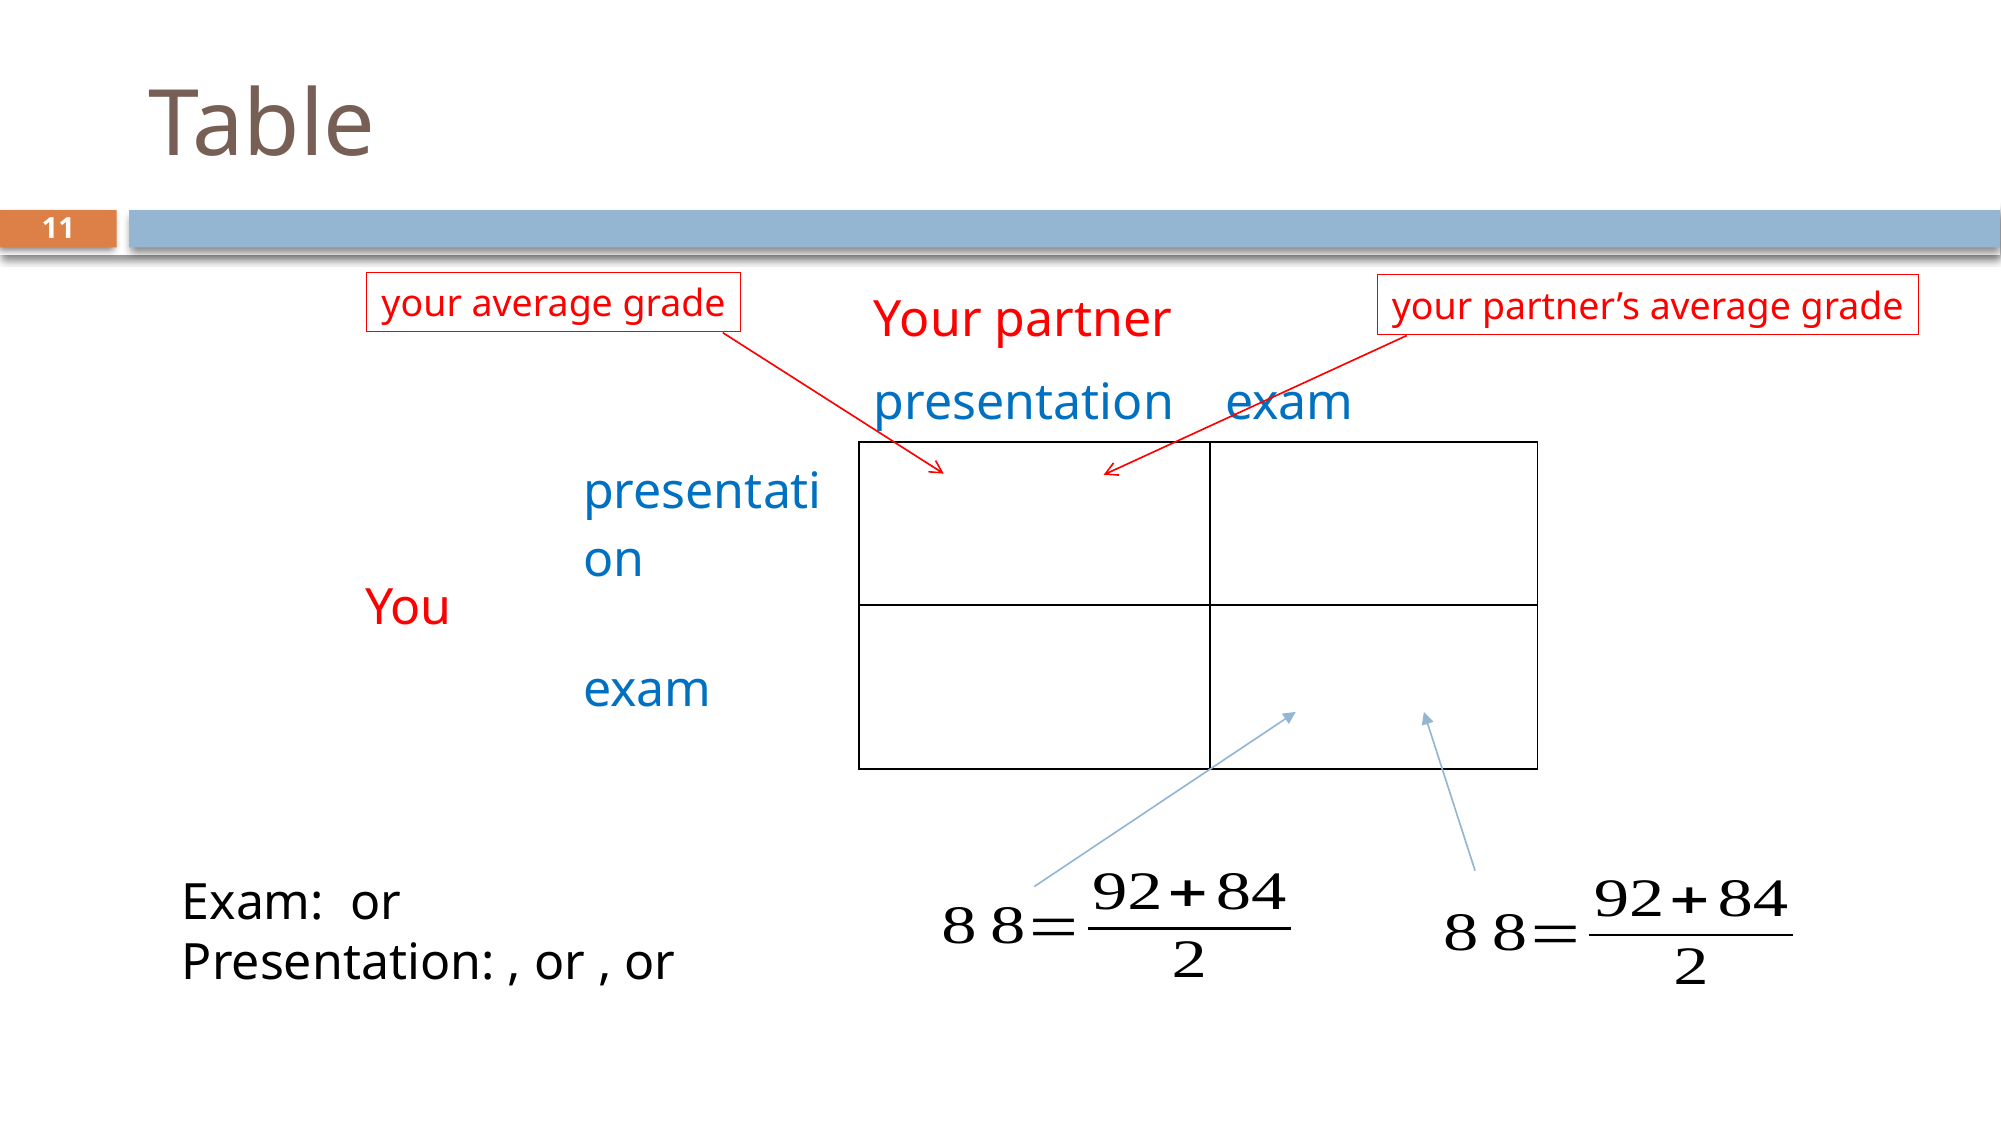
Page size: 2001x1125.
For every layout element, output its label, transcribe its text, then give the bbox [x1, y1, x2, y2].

text_box your partner’s average grade [1377, 274, 1919, 335]
slide_number 11 [0, 208, 117, 249]
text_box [1103, 335, 1408, 476]
title Table [133, 37, 1918, 200]
text_box your average grade [366, 272, 741, 332]
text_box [1034, 711, 1297, 887]
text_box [1423, 711, 1476, 871]
list [133, 262, 1918, 1000]
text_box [722, 332, 945, 474]
